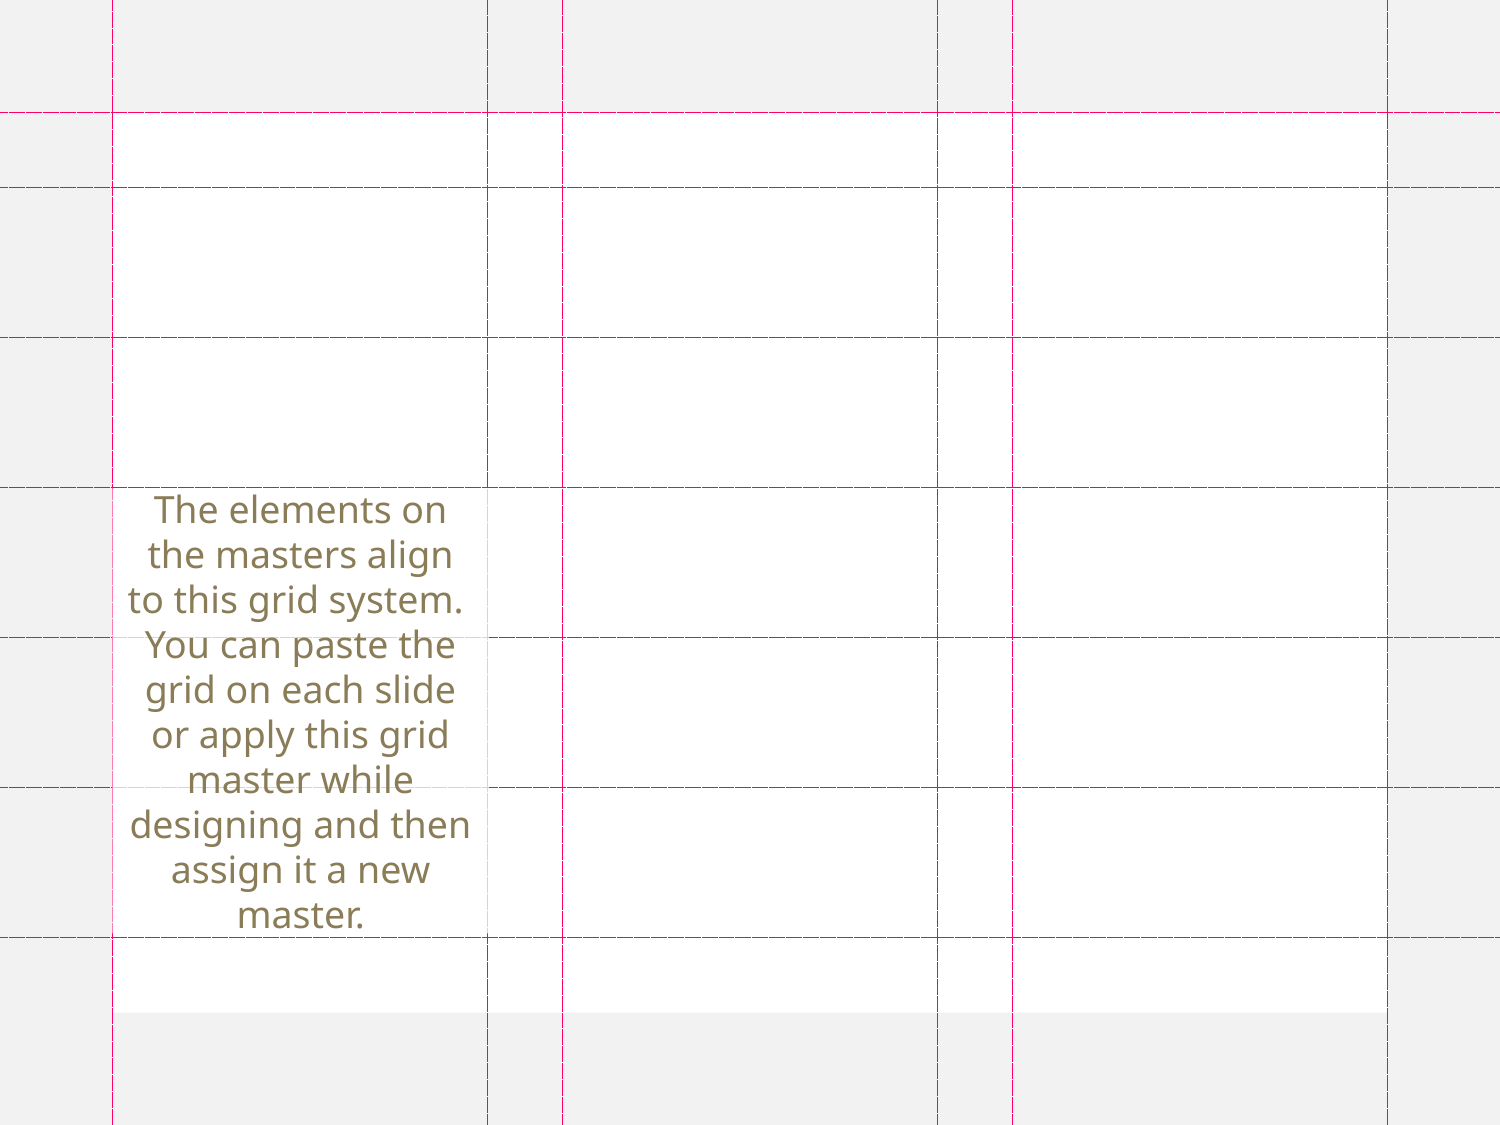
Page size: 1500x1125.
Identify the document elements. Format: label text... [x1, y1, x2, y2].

text_box The elements on the masters align to this grid system. You can paste the grid on each slide or apply this grid master while designing and then assign it a new master. [110, 486, 491, 935]
